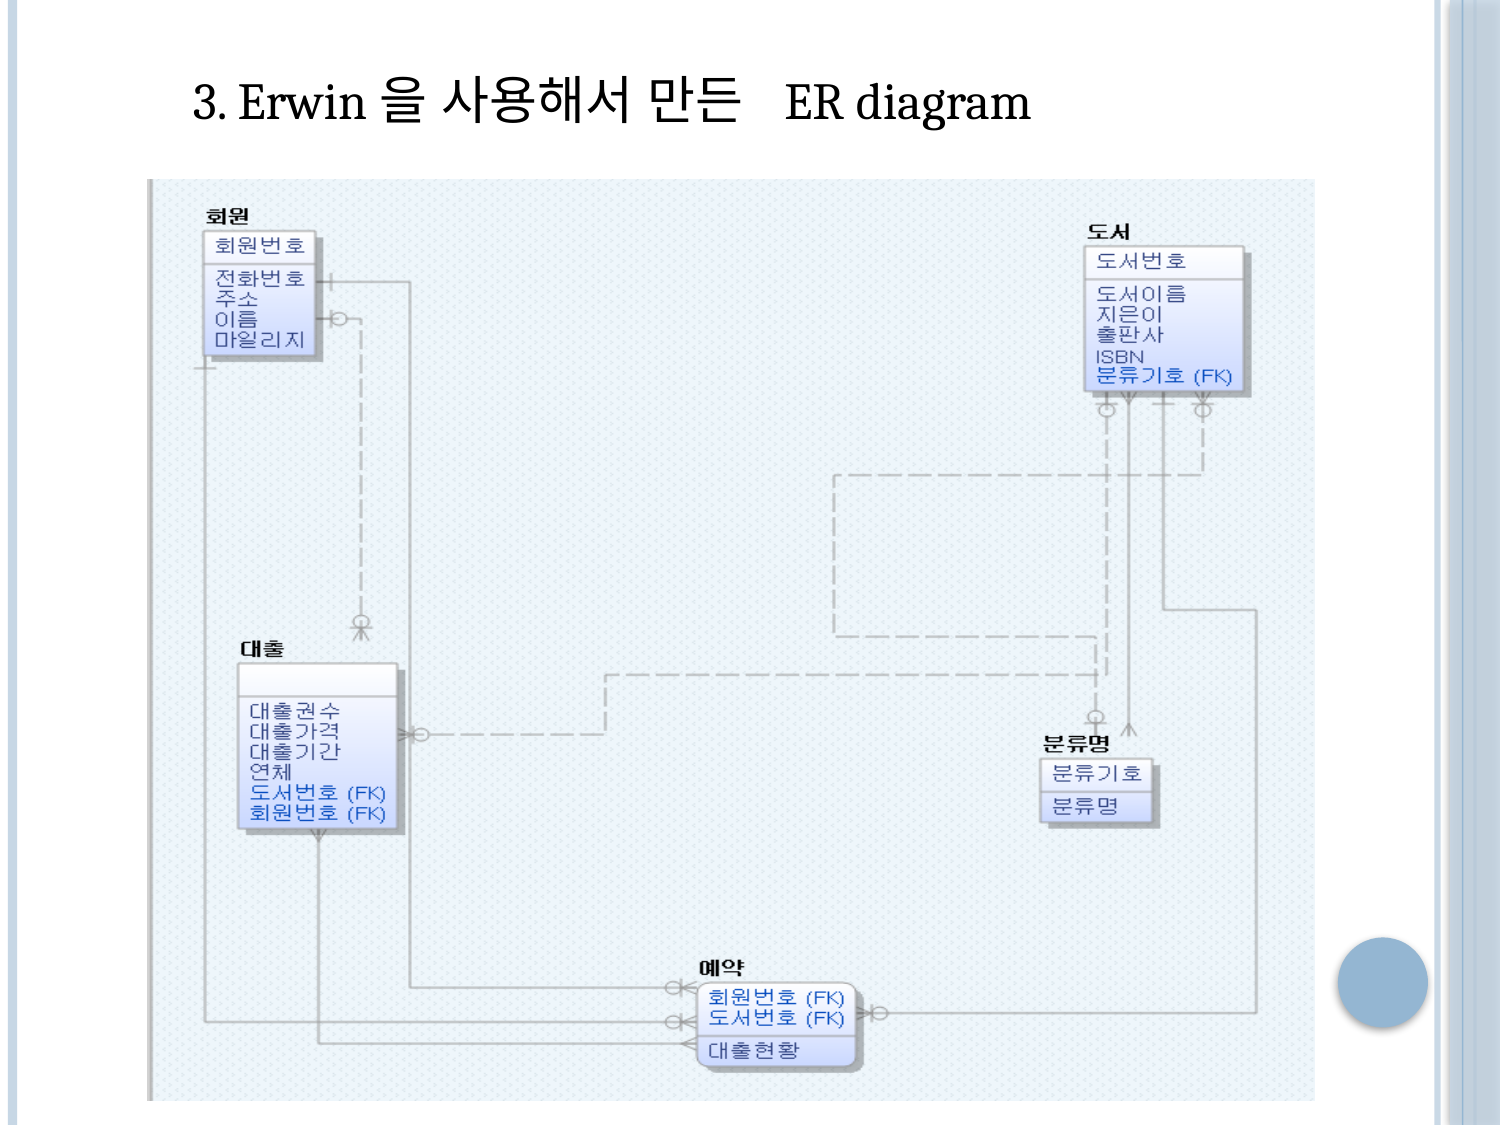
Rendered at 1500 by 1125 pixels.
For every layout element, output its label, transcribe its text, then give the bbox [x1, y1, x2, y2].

picture [147, 178, 1315, 1101]
text_box 3. Erwin을 사용해서 만든 ER diagram [18, 49, 1207, 148]
